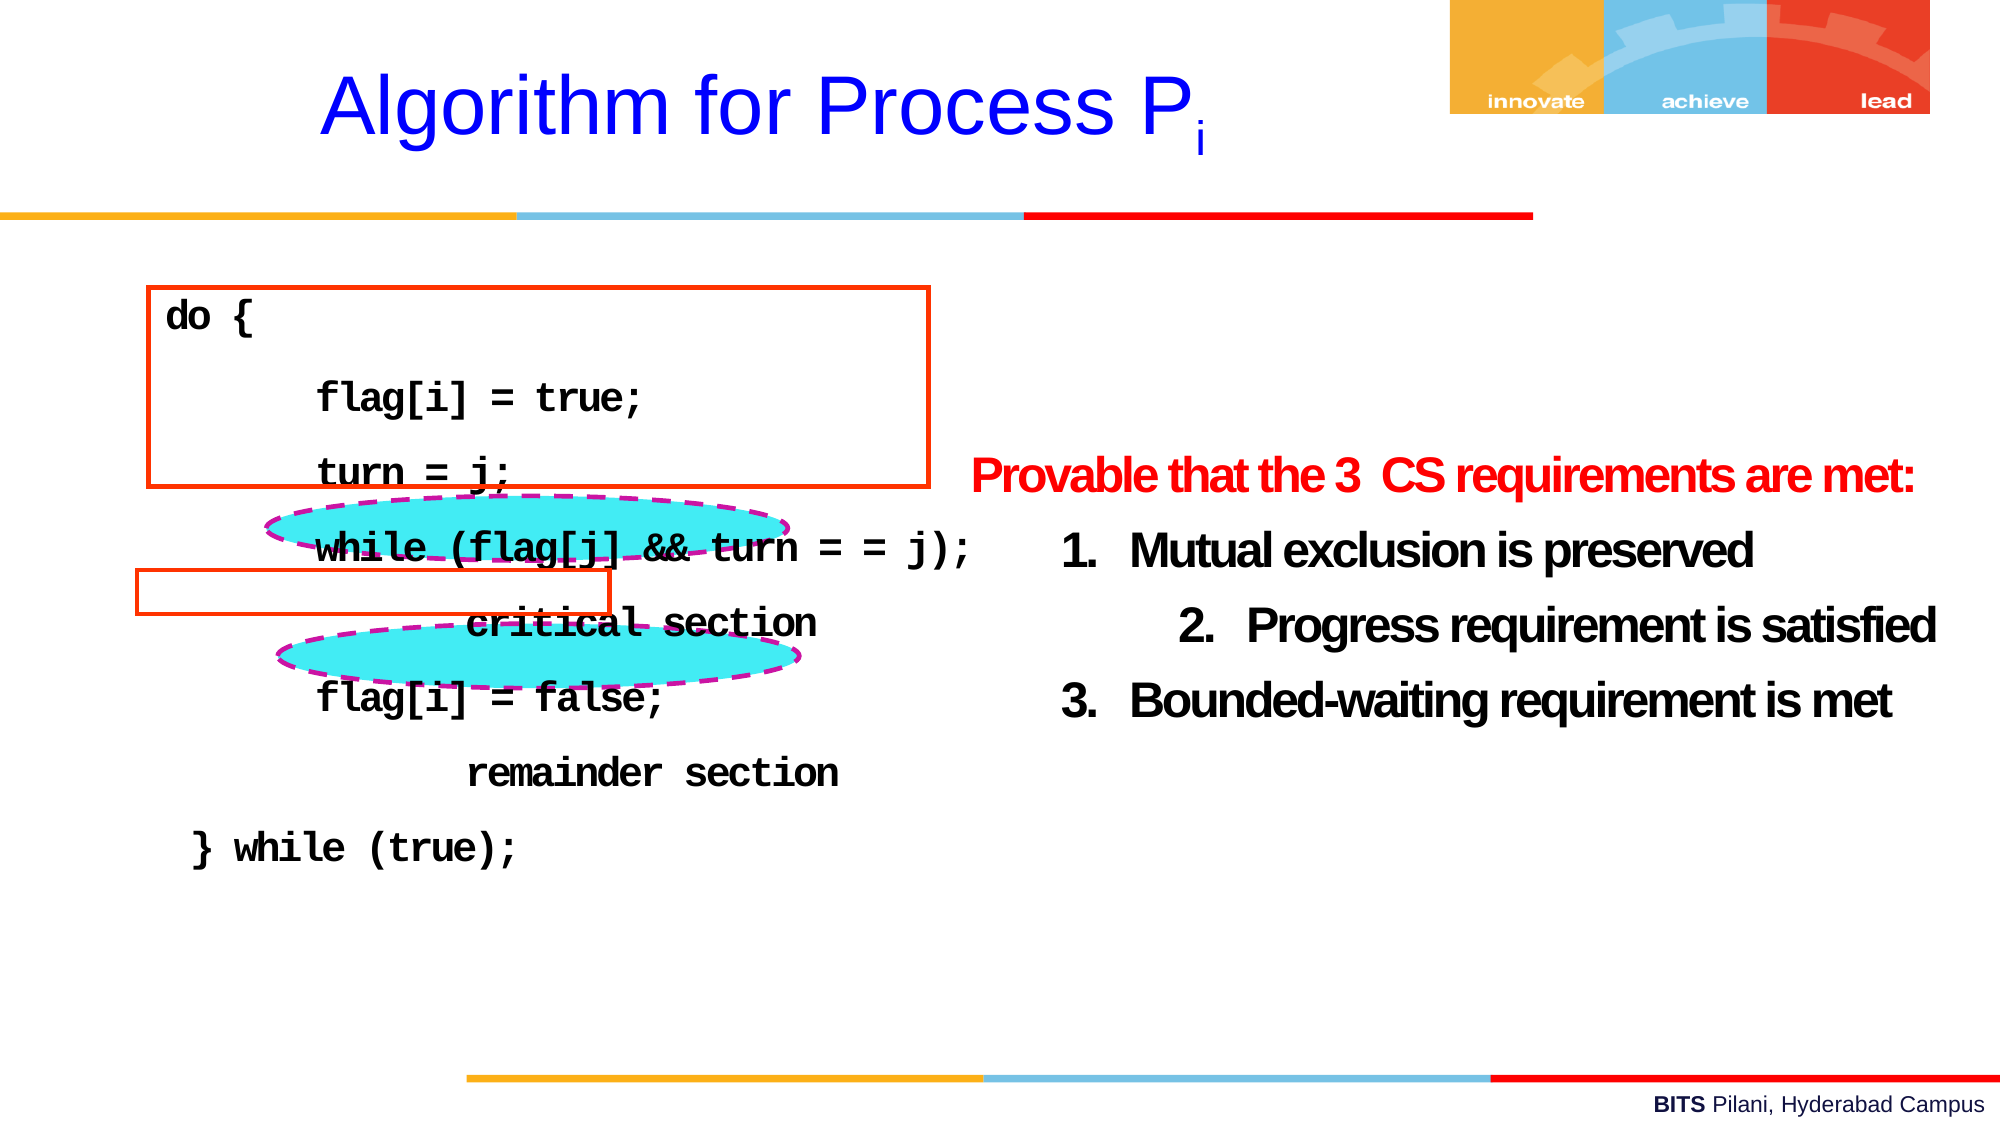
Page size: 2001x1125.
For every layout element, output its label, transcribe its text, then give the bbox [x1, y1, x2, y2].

picture [1449, 0, 1930, 114]
list do { flag[i] = true; turn = j; while (flag[j] && turn = = j); critical section flag[i] = false; remainder section } while (true); [0, 215, 1013, 999]
text_box [148, 287, 929, 487]
text_box [136, 569, 610, 615]
list Provable that the 3 CS requirements are met: 1. Mutual exclusion is preserved 2. Progress requirement is satisfied 3. Bounded-waiting requirement is met [955, 242, 1966, 968]
text_box Algorithm for Process Pi [65, 43, 1461, 173]
